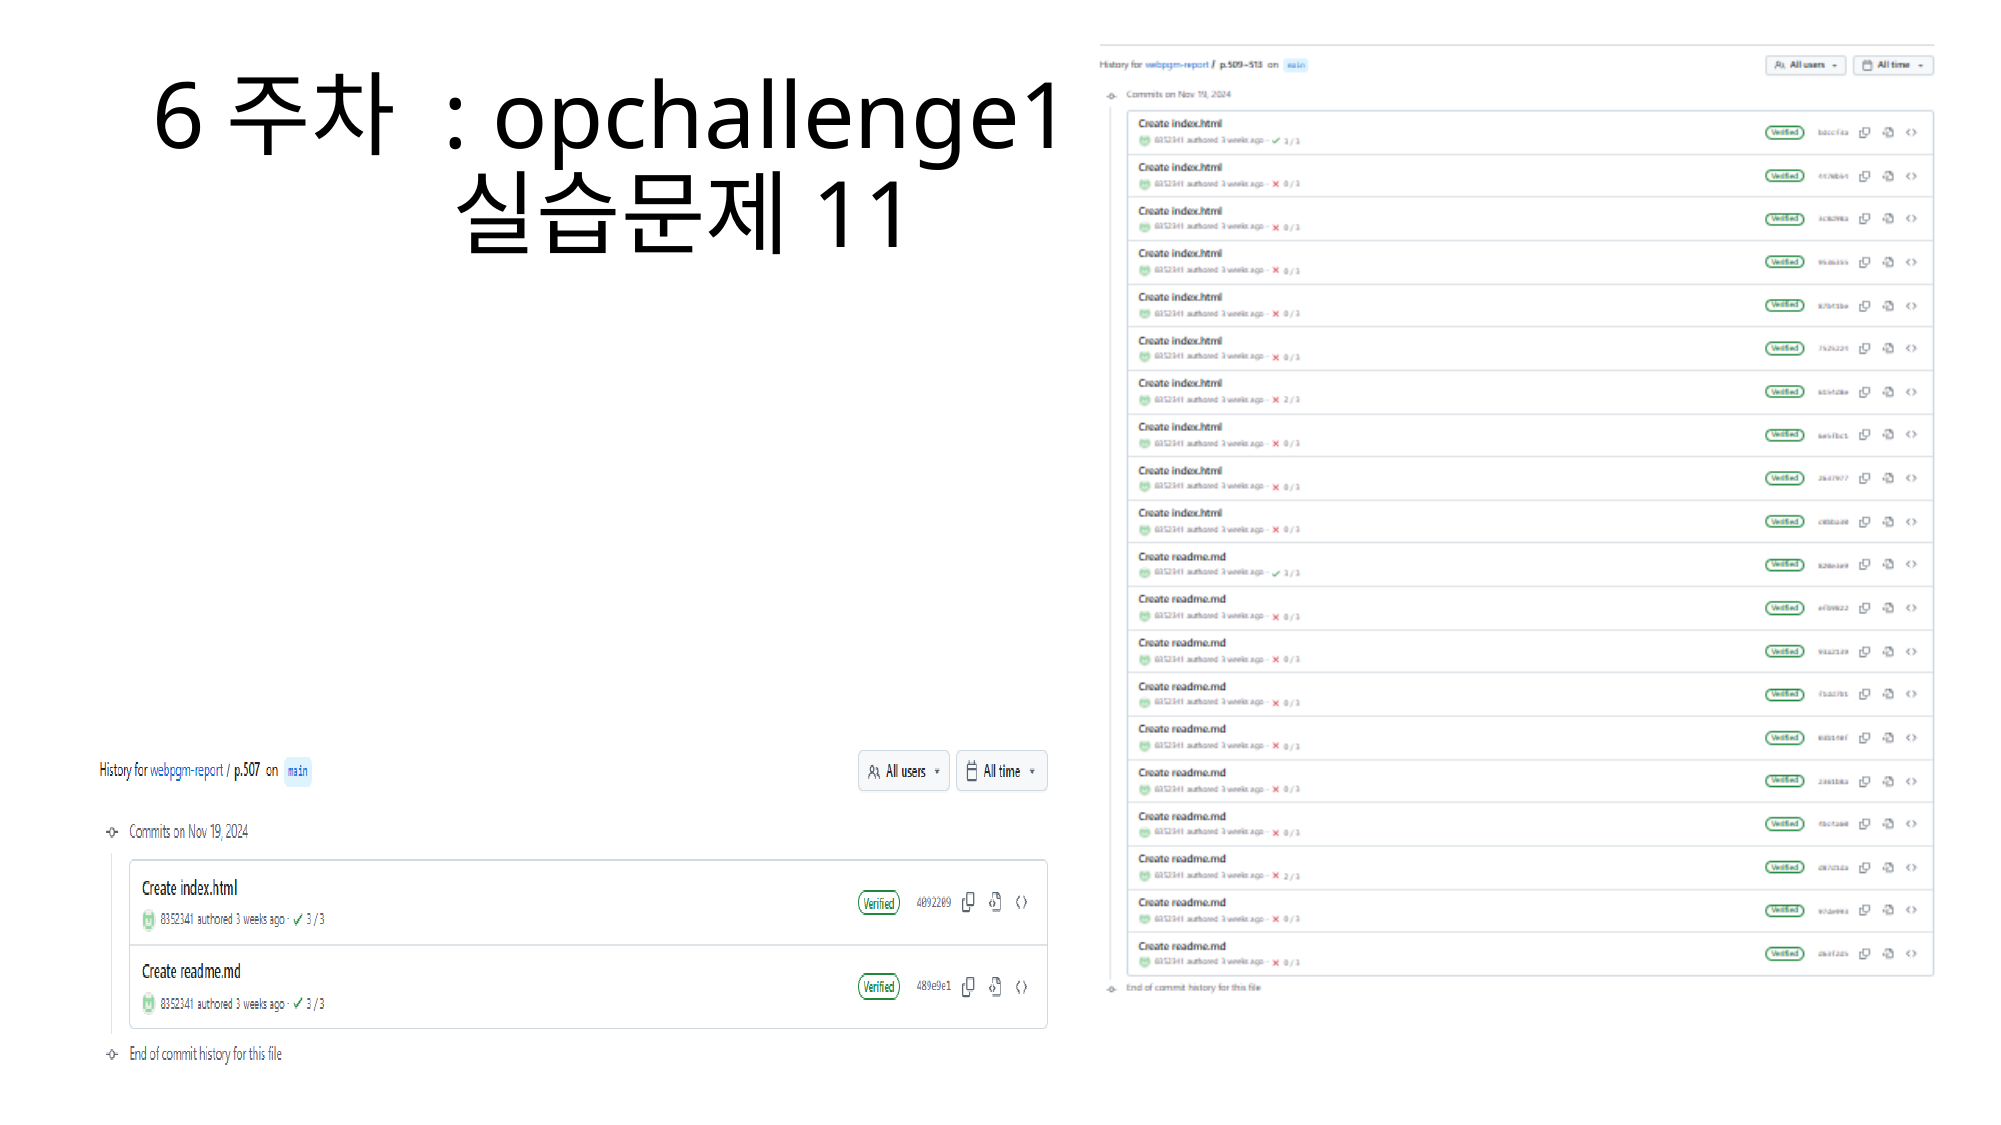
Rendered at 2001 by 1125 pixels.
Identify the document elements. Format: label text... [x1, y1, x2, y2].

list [86, 743, 1082, 1100]
title 6주차 : opchallenge11, 실습문제11 [137, 59, 1080, 278]
picture [1080, 43, 1980, 1006]
